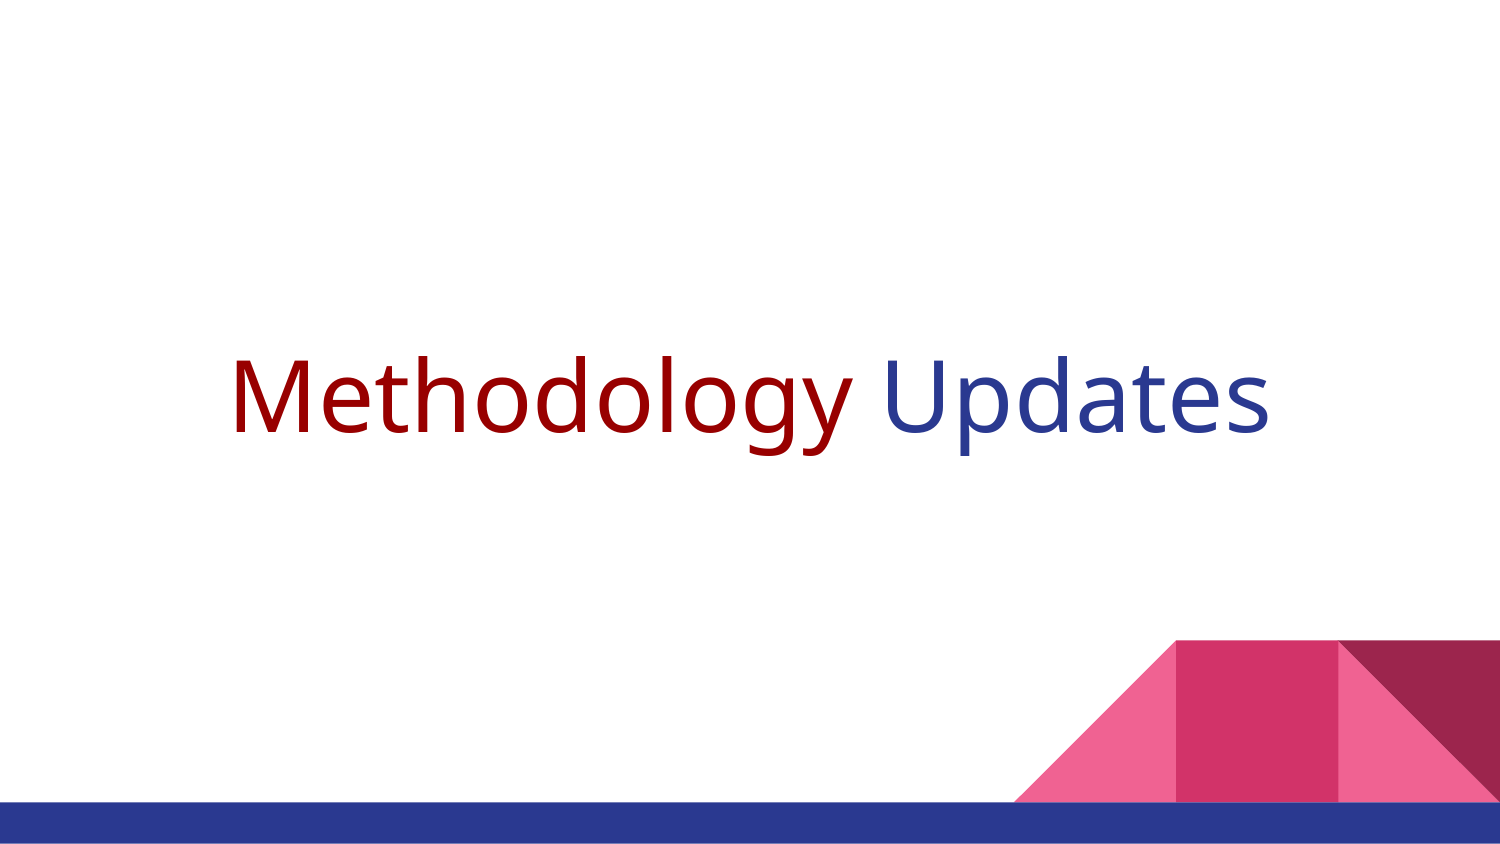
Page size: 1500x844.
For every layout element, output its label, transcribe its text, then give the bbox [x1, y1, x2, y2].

title Methodology Updates [51, 317, 1449, 417]
